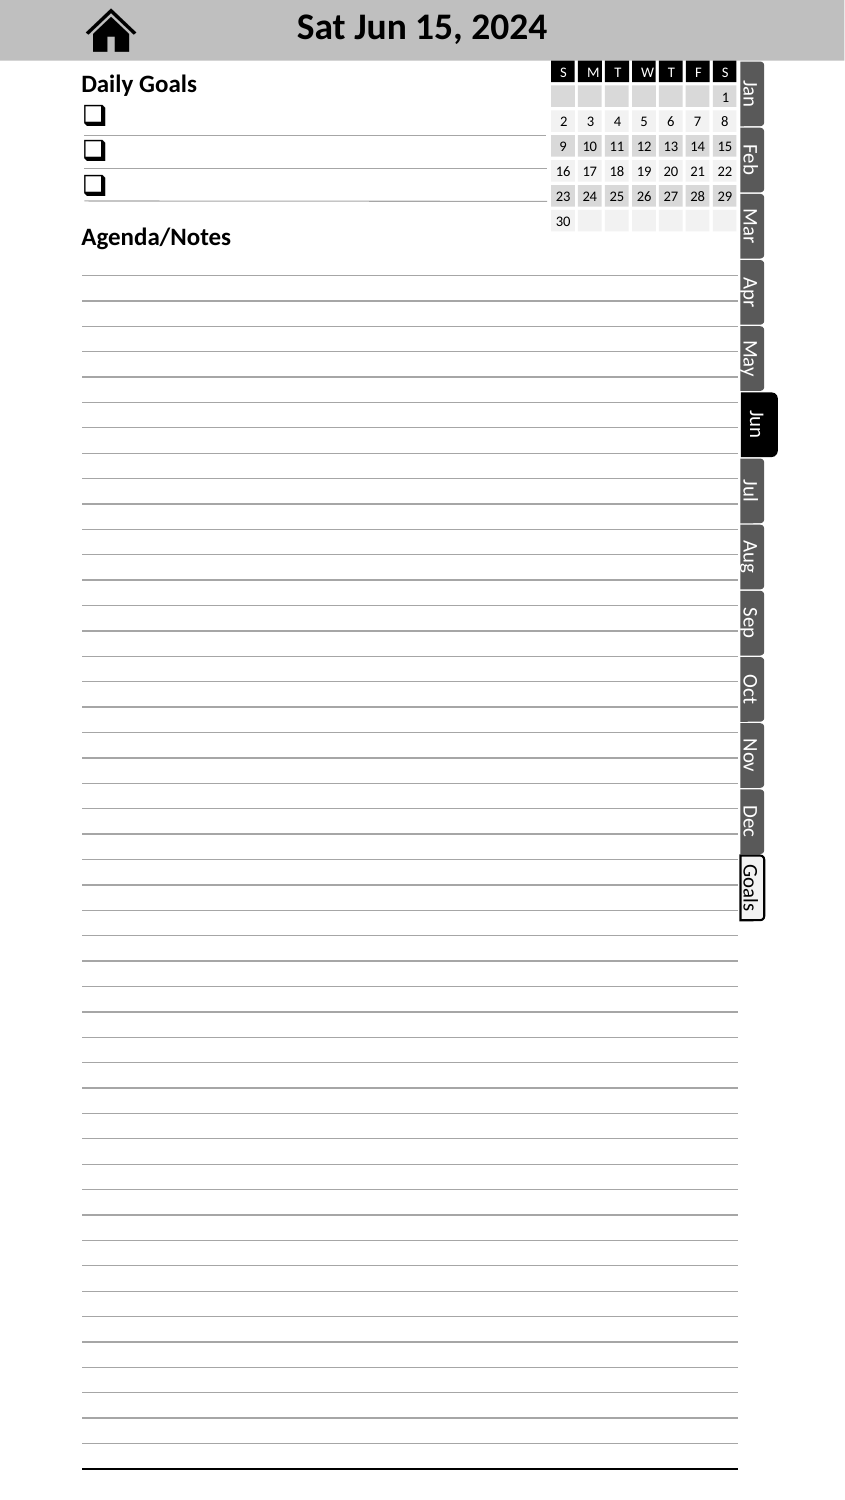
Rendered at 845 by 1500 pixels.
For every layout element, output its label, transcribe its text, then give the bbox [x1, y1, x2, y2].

list Sat Jun 15, 2024 [190, 0, 655, 61]
picture [82, 1, 140, 59]
